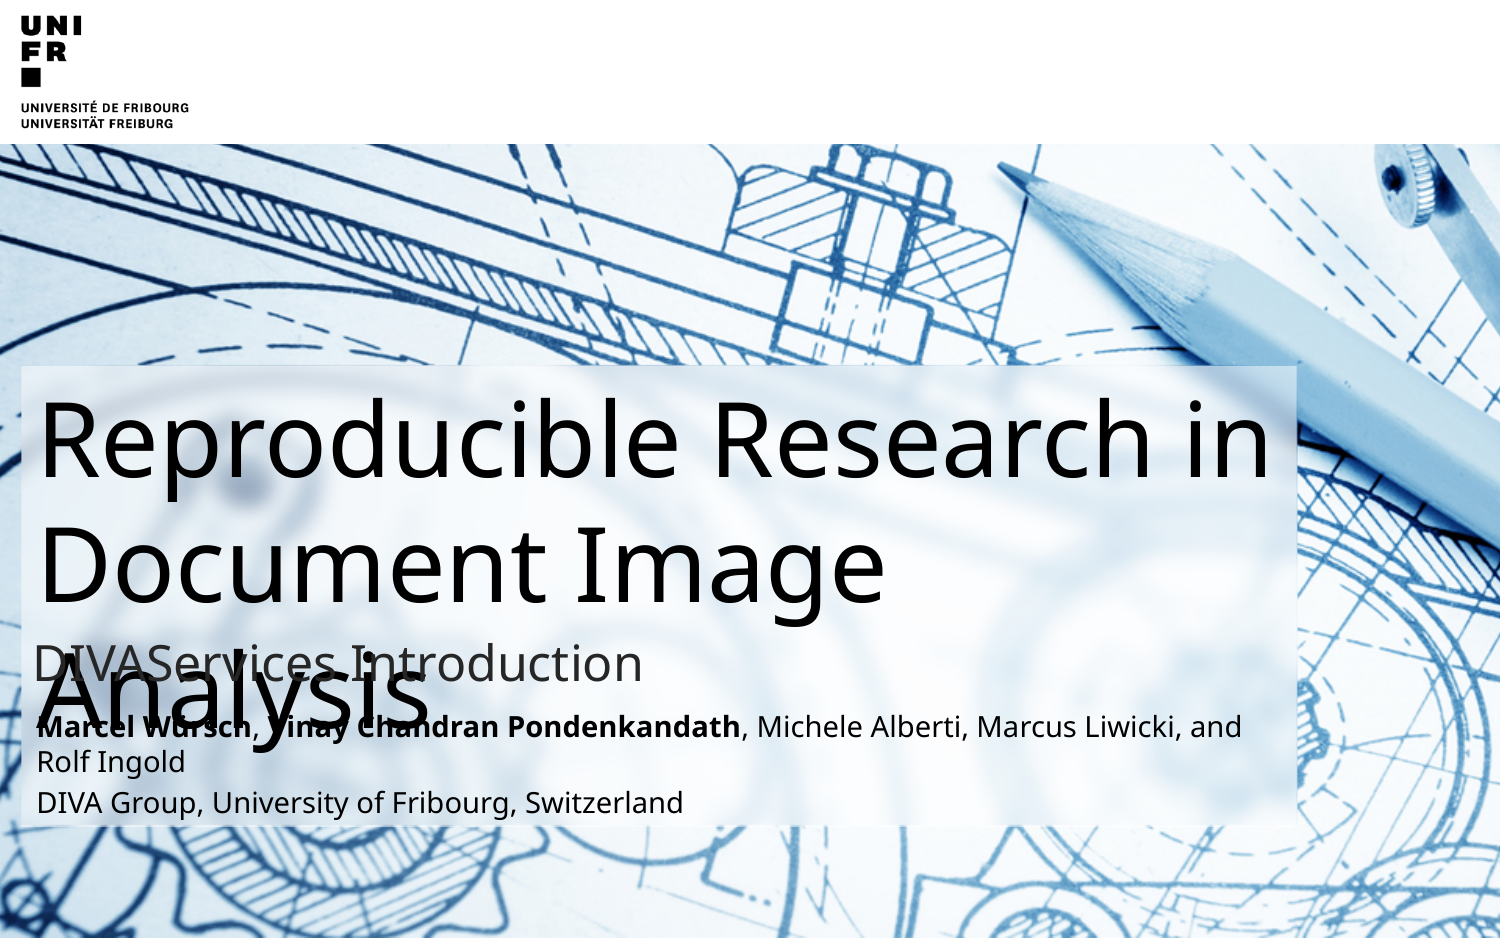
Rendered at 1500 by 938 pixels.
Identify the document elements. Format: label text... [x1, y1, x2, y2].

title Reproducible Research in Document Image Analysis [21, 366, 1297, 827]
subtitle DivaServices Introduction [17, 596, 1290, 727]
picture [0, 0, 1500, 938]
list Marcel Würsch, Vinay Chandran Pondenkandath, Michele Alberti, Marcus Liwicki, and Rolf Ingold DIVA Group, University of Fribourg, Switzerland [21, 716, 1294, 827]
